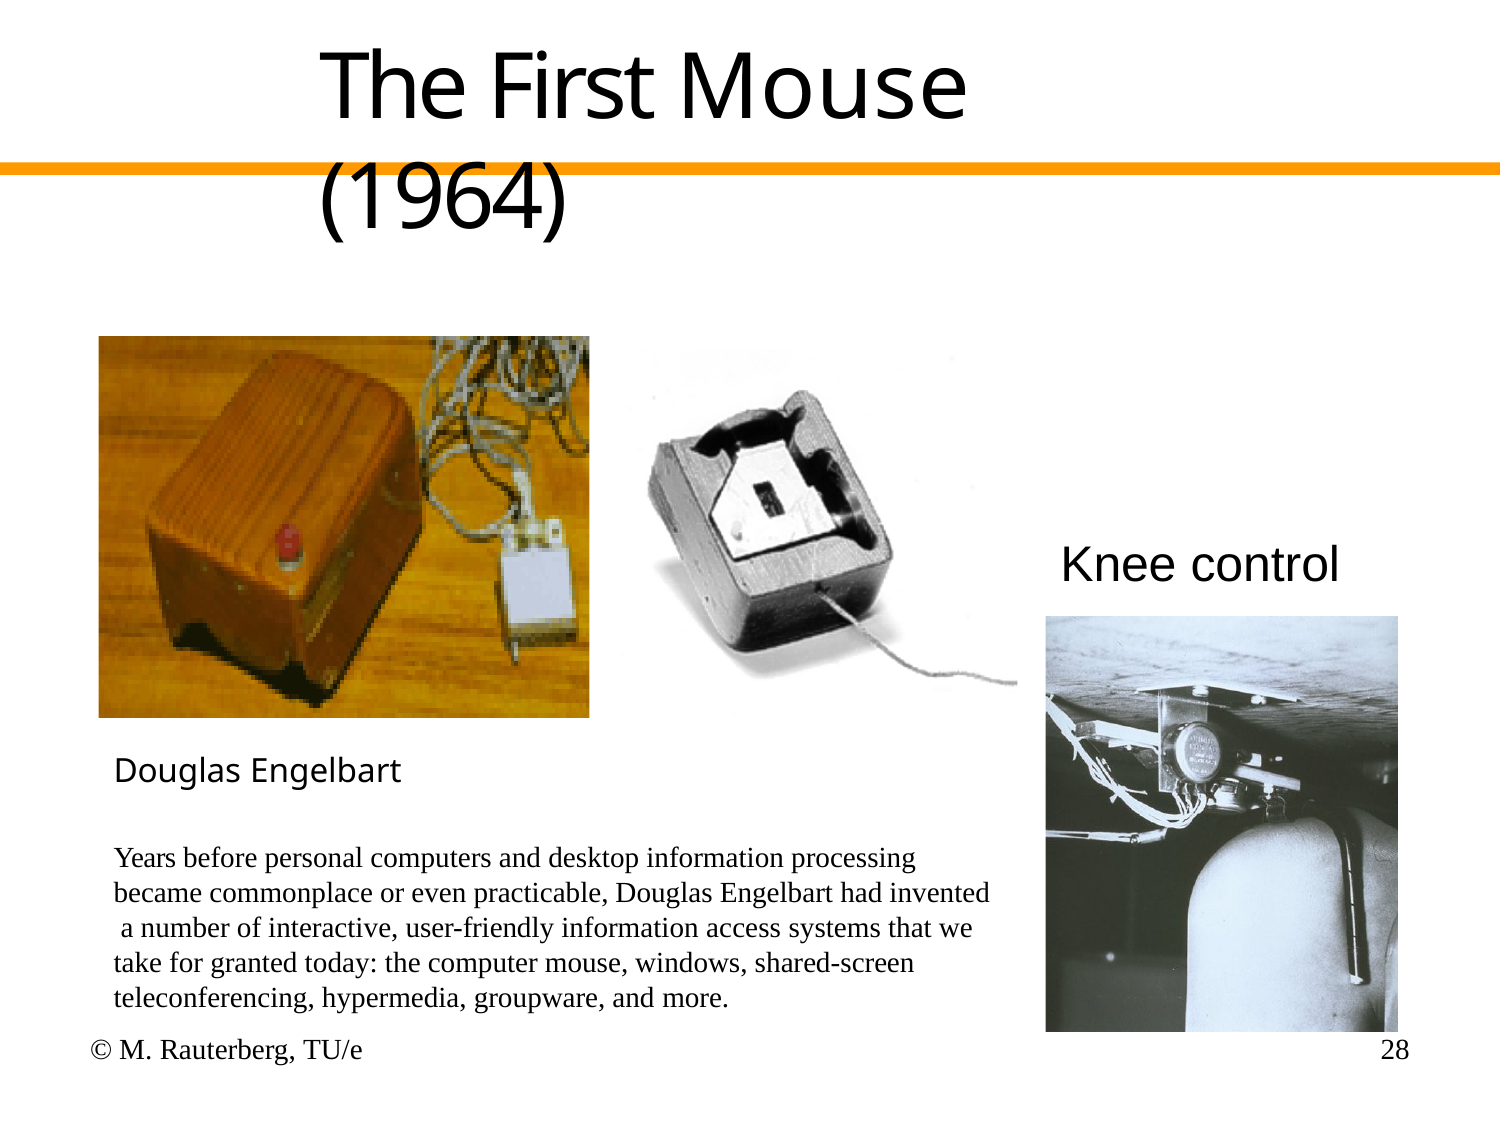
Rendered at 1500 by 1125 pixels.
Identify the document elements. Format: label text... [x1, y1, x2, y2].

text_box 28 [1378, 1028, 1412, 1066]
text_box Douglas Engelbart [111, 746, 451, 789]
text_box Years before personal computers and desktop information processing became commonplace or even practicable, Douglas Engelbart had invented a number of interactive, user-friendly information access systems that we take for granted today: the computer mouse, windows, shared-screen teleconferencing, hypermedia, groupware, and more. © M. Rauterberg, TU/e [87, 836, 995, 1066]
text_box [98, 336, 590, 718]
title The First Mouse (1964) [317, 24, 1183, 247]
text_box [1045, 616, 1398, 1032]
text_box [618, 349, 1018, 717]
text_box Knee control [1058, 528, 1344, 591]
